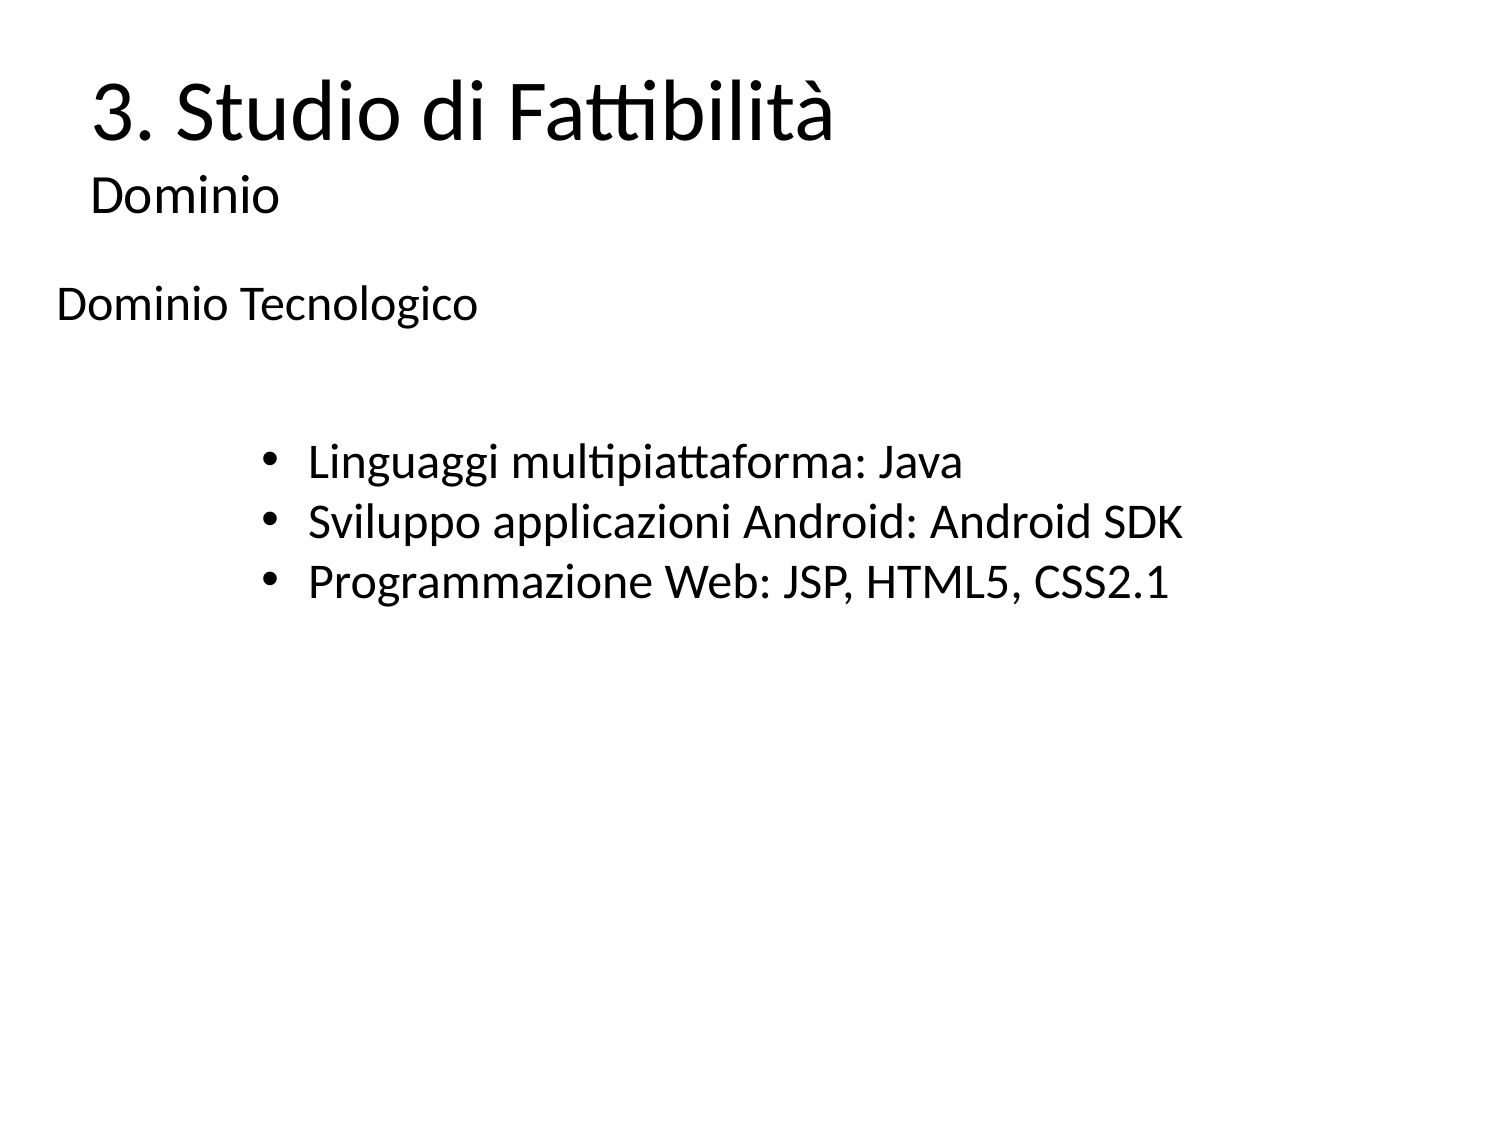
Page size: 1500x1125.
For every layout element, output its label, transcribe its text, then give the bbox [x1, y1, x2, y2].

list Dominio Tecnologico [41, 262, 1471, 409]
text_box Linguaggi multipiattaforma: Java Sviluppo applicazioni Android: Android SDK Programmazione Web: JSP, HTML5, CSS2.1 [246, 420, 1199, 616]
title 3. Studio di Fattibilità Dominio [75, 45, 1425, 233]
